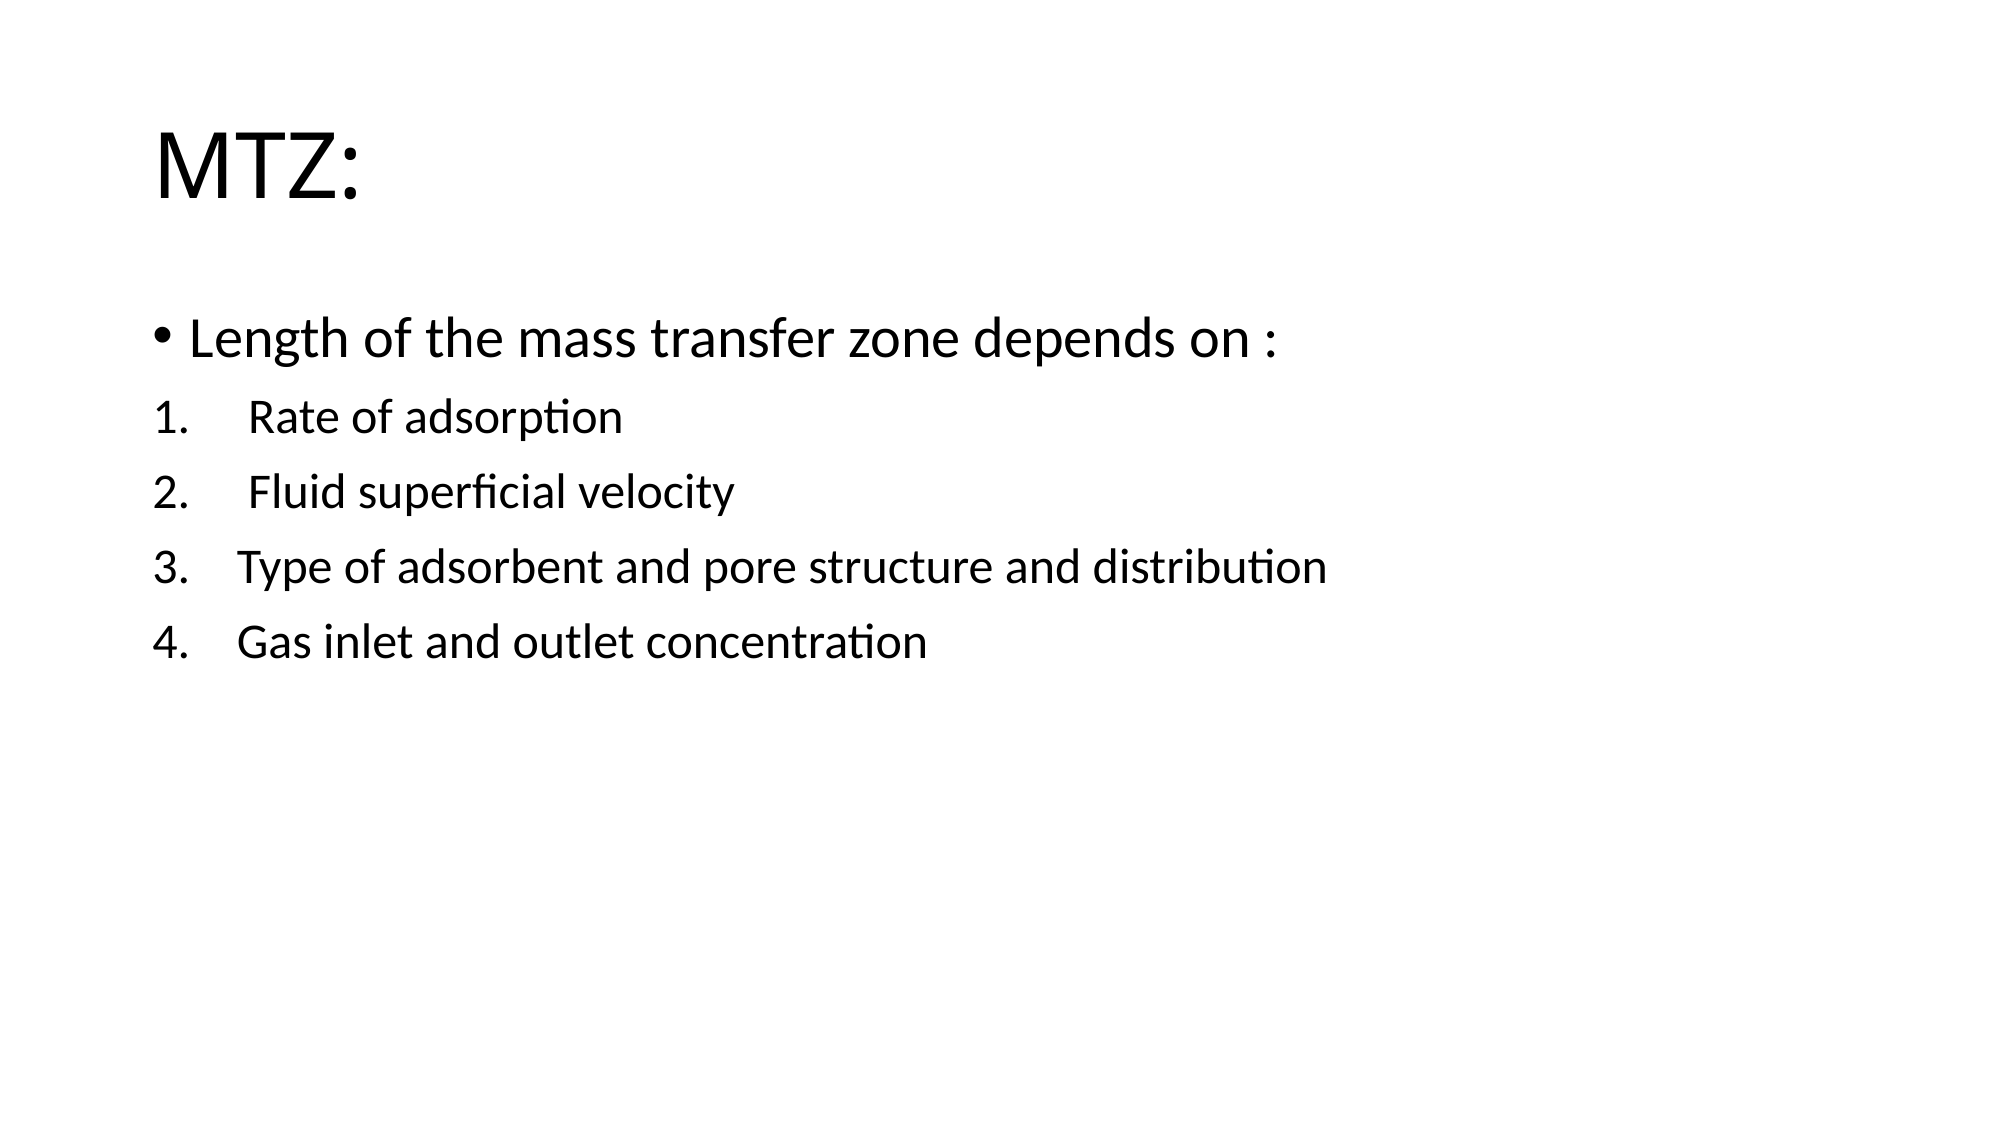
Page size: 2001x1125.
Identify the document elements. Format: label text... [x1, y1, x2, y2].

title MTZ: [137, 59, 1863, 278]
list Length of the mass transfer zone depends on : Rate of adsorption Fluid superficial velocity Type of adsorbent and pore structure and distribution Gas inlet and outlet concentration [137, 299, 1863, 1014]
